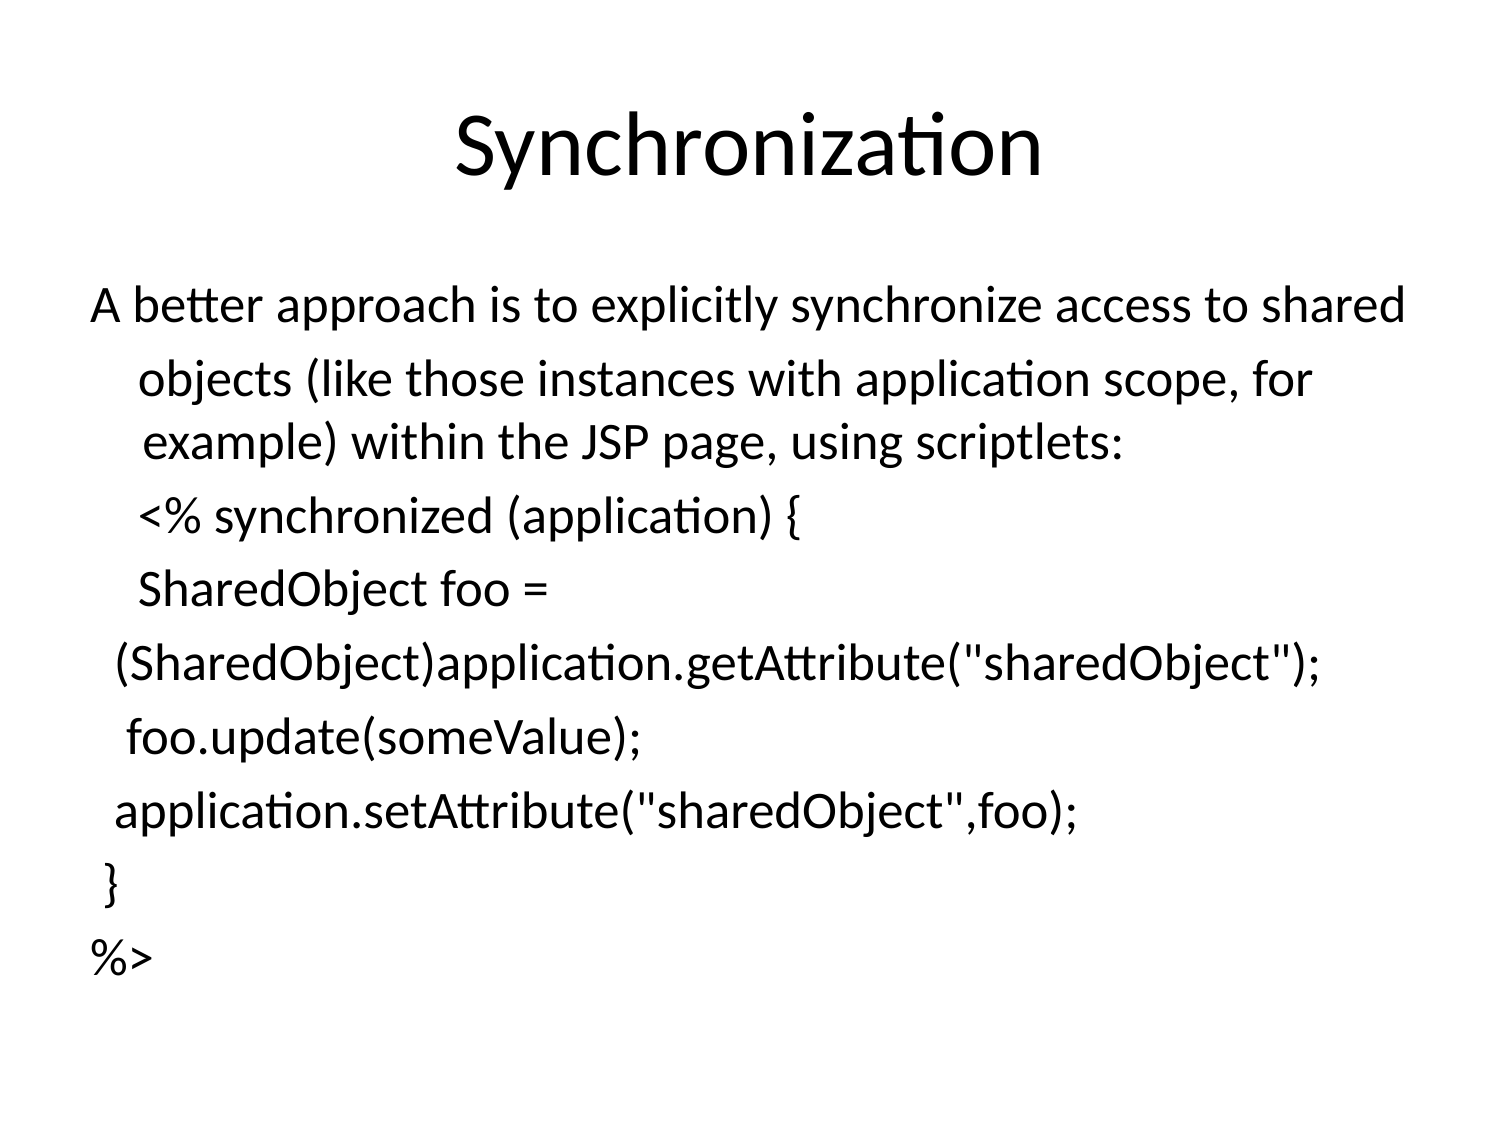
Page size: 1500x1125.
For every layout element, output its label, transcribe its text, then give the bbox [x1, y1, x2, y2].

title Synchronization [75, 45, 1425, 233]
list A better approach is to explicitly synchronize access to shared objects (like those instances with application scope, for example) within the JSP page, using scriptlets: <% synchronized (application) { SharedObject foo = (SharedObject)application.getAttribute("sharedObject"); foo.update(someValue); application.setAttribute("sharedObject",foo); } %> [75, 262, 1425, 1005]
